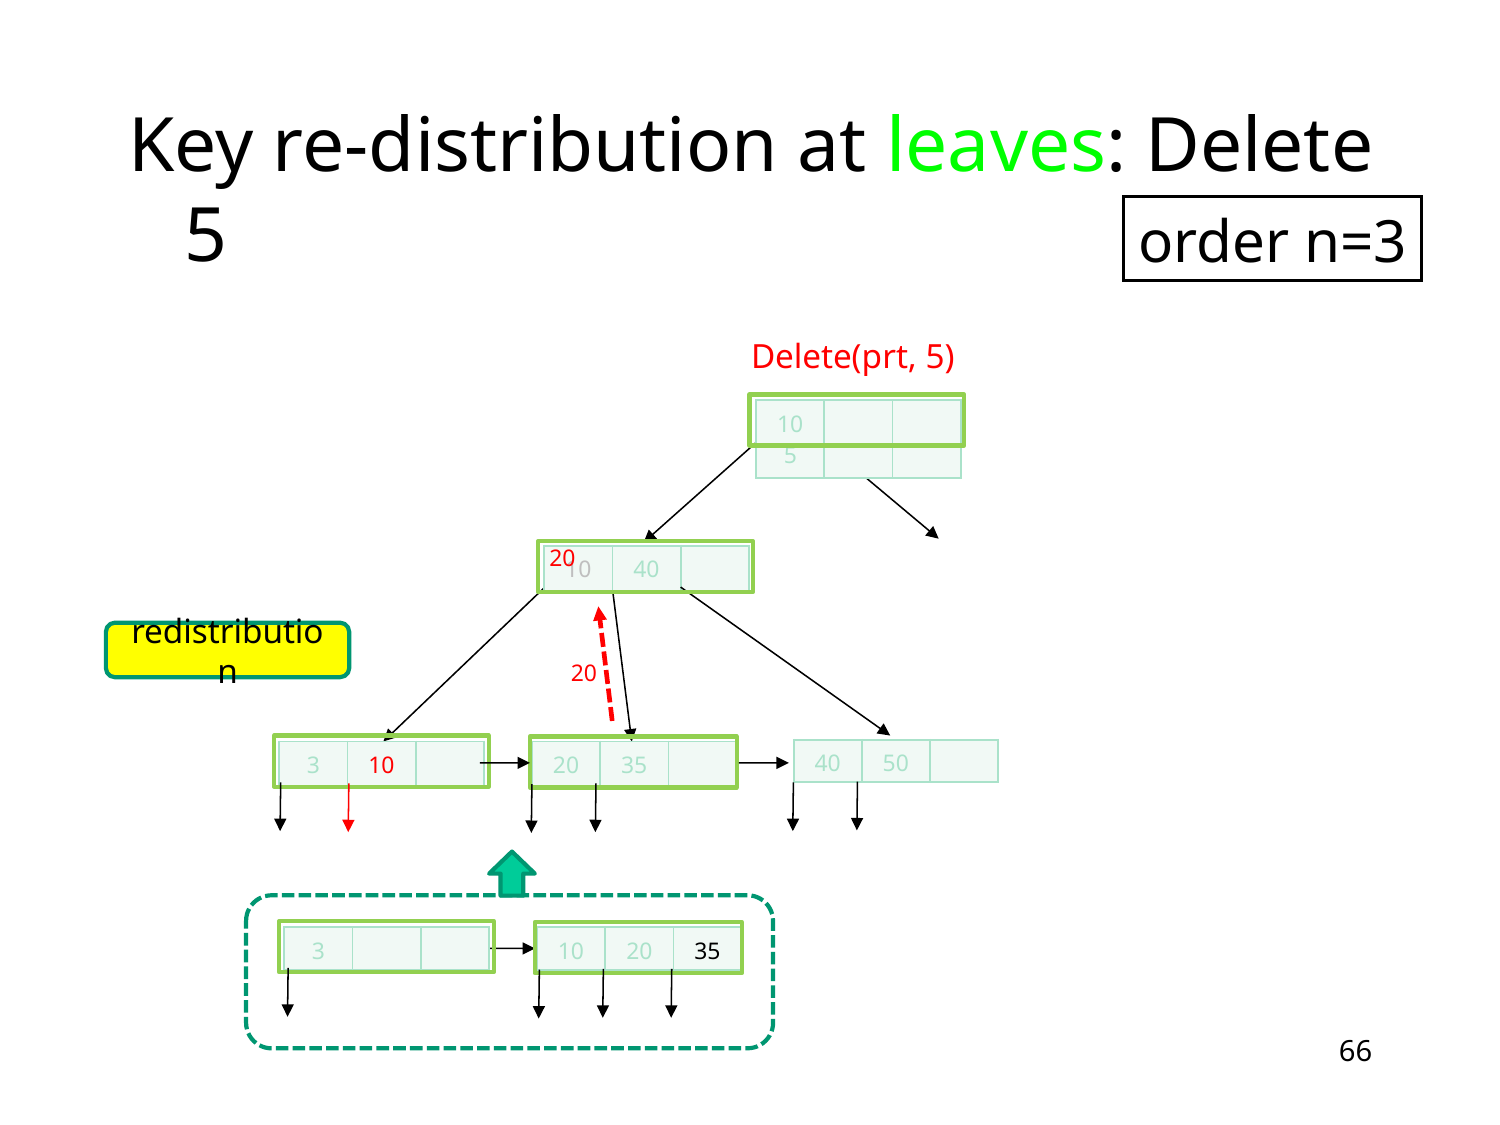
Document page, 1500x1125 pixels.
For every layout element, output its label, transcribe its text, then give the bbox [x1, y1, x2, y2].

text_box [487, 849, 537, 898]
text_box 20 [534, 535, 591, 578]
text_box [536, 539, 755, 594]
text_box [738, 756, 789, 770]
text_box order n=3 [1123, 196, 1422, 281]
text_box [616, 616, 637, 734]
table_header 105 [757, 448, 823, 477]
text_box [281, 967, 294, 1017]
text_box [243, 893, 776, 1051]
text_box [479, 756, 530, 770]
text_box [272, 733, 491, 789]
text_box [596, 968, 610, 1018]
text_box [528, 734, 739, 790]
text_box 20 [556, 651, 593, 694]
text_box [386, 594, 538, 733]
text_box [850, 781, 864, 831]
text_box [525, 784, 538, 833]
text_box redistribution [103, 620, 352, 680]
text_box [274, 782, 287, 832]
text_box Key re-distribution at leaves: Delete 5 [113, 89, 1418, 188]
text_box [645, 448, 751, 539]
table_header [893, 448, 960, 477]
text_box [690, 594, 891, 736]
text_box [589, 783, 602, 833]
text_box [598, 606, 613, 722]
table_header 50 [863, 741, 929, 781]
text_box Delete(prt, 5) [736, 327, 970, 383]
table_header 40 [795, 741, 861, 781]
text_box [342, 783, 355, 833]
text_box [786, 782, 800, 832]
text_box [532, 969, 546, 1019]
text_box [665, 968, 678, 1018]
text_box [867, 479, 939, 539]
text_box [747, 392, 966, 448]
table_header [931, 741, 997, 781]
table_header [825, 448, 892, 477]
slide_number 66 [1074, 1024, 1388, 1101]
